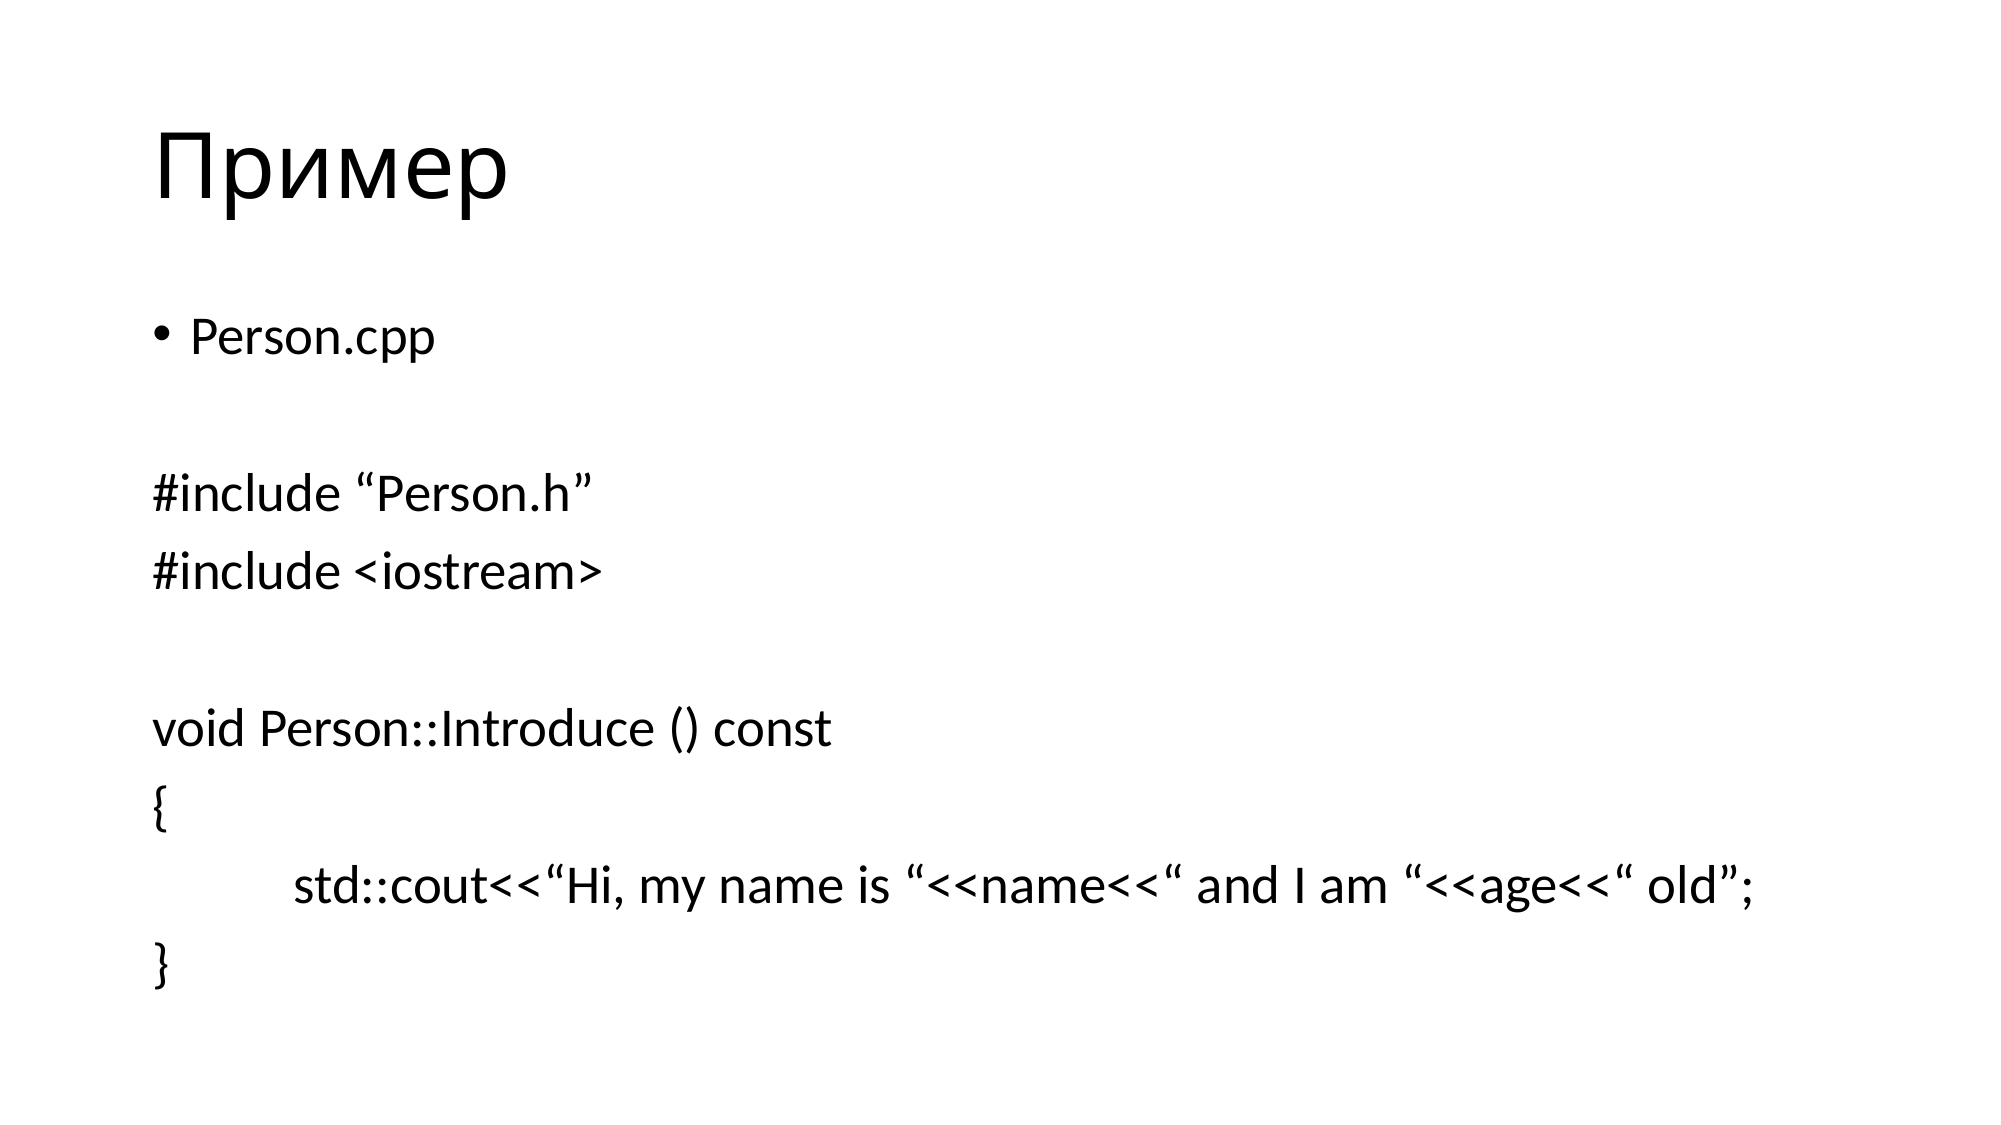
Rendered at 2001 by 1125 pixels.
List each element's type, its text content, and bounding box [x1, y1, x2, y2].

title Пример [137, 59, 1863, 278]
list Person.cpp #include “Person.h” #include <iostream> void Person::Introduce () const { std::cout<<“Hi, my name is “<<name<<“ and I am “<<age<<“ old”; } [137, 299, 1863, 1014]
